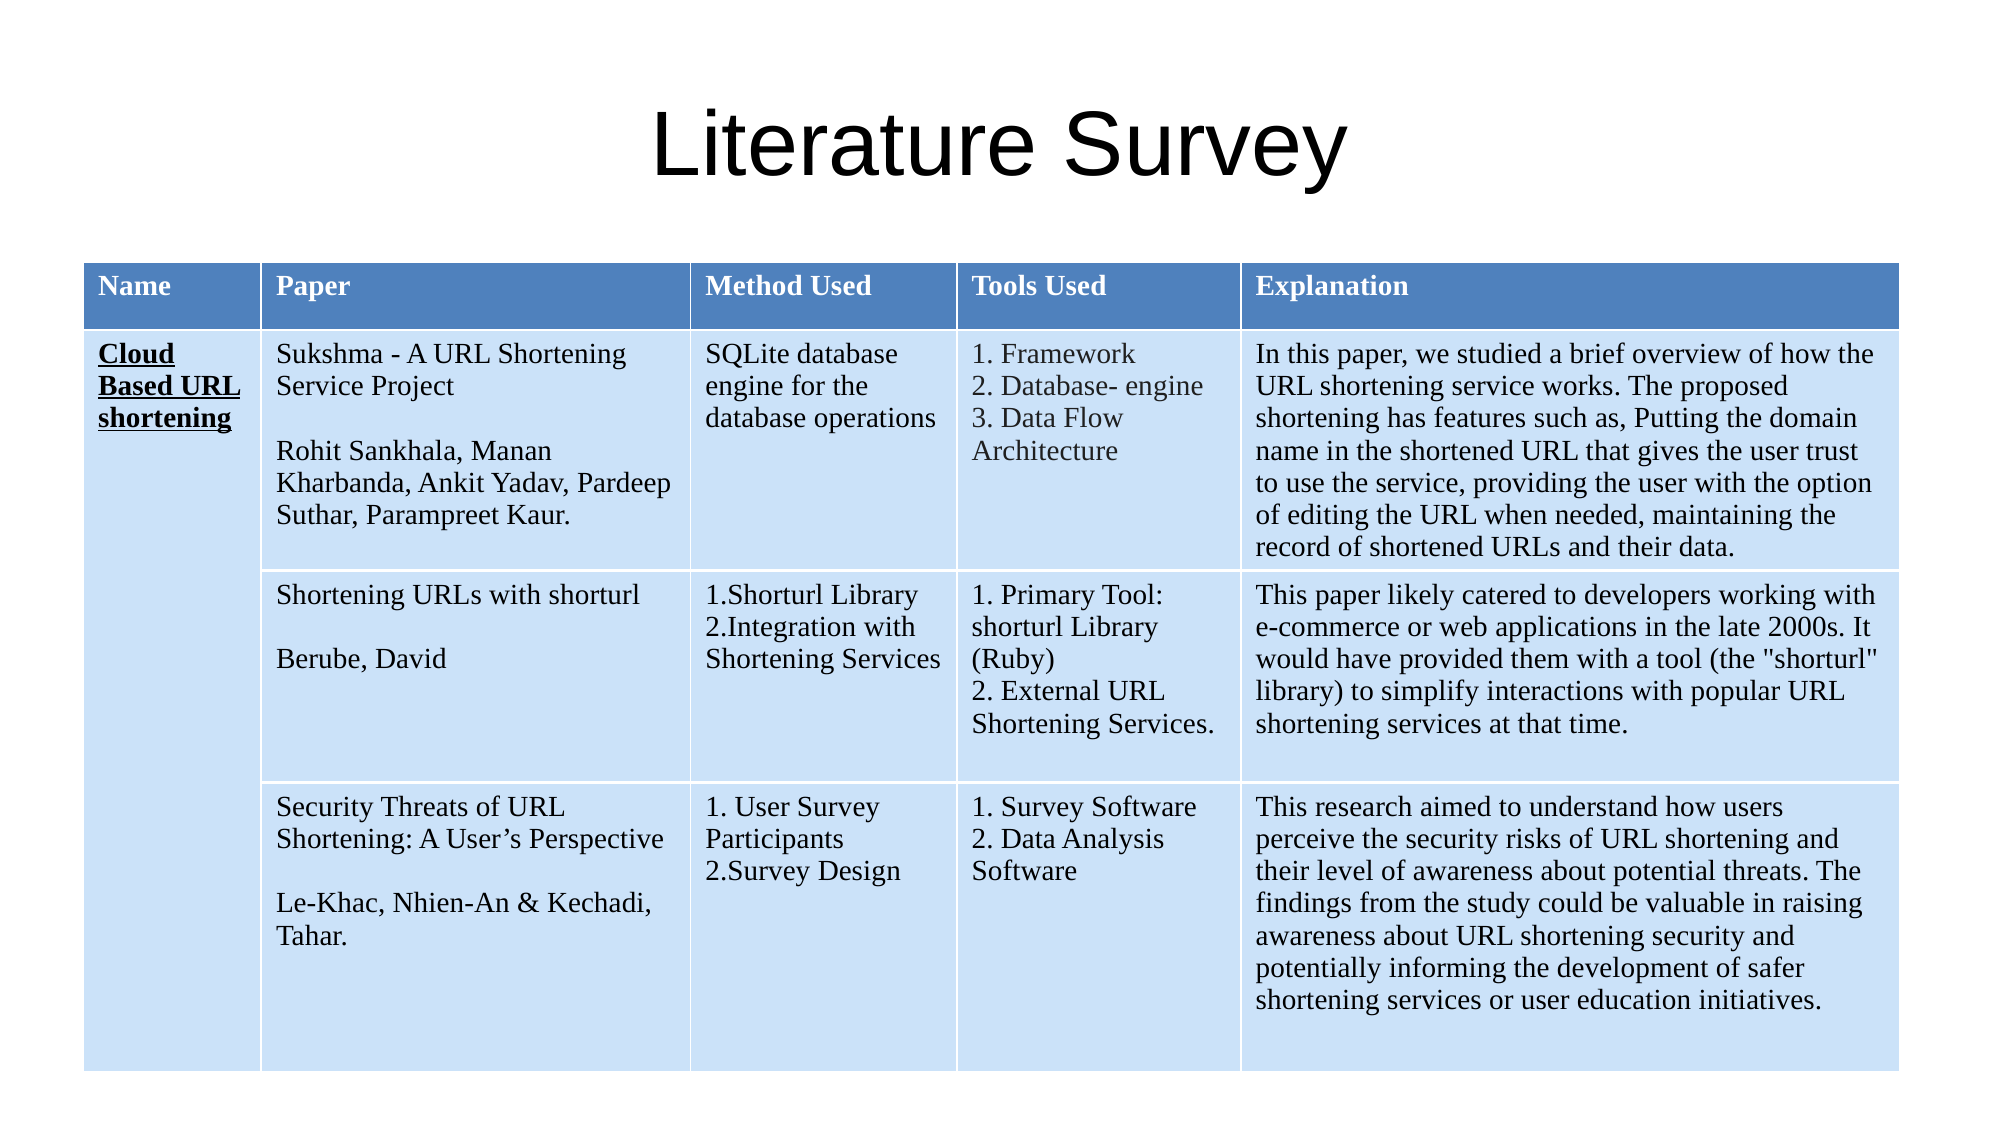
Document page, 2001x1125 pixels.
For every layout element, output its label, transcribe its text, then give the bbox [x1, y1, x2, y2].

table_cell SQLite database engine for the database operations [691, 331, 956, 569]
table_header Explanation [1242, 263, 1899, 329]
table_cell In this paper, we studied a brief overview of how the URL shortening service works. The proposed shortening has features such as, Putting the domain name in the shortened URL that gives the user trust to use the service, providing the user with the option of editing the URL when needed, maintaining the record of shortened URLs and their data. [1242, 331, 1899, 569]
table_header Name [84, 263, 260, 329]
table_cell Cloud Based URL shortening [84, 331, 260, 1071]
table_header Tools Used [958, 263, 1240, 329]
table_cell This paper likely catered to developers working with e-commerce or web applications in the late 2000s. It would have provided them with a tool (the "shorturl" library) to simplify interactions with popular URL shortening services at that time. [1242, 572, 1899, 781]
table_cell Security Threats of URL Shortening: A User’s Perspective Le-Khac, Nhien-An & Kechadi, Tahar. [262, 784, 690, 1071]
table_header Paper [262, 263, 690, 329]
table_cell This research aimed to understand how users perceive the security risks of URL shortening and their level of awareness about potential threats. The findings from the study could be valuable in raising awareness about URL shortening security and potentially informing the development of safer shortening services or user education initiatives. [1242, 784, 1899, 1071]
table_cell 1. Survey Software 2. Data Analysis Software [958, 784, 1240, 1071]
table_cell 1. User Survey Participants 2.Survey Design [691, 784, 956, 1071]
table_cell 1. Primary Tool: shorturl Library (Ruby) 2. External URL Shortening Services. [958, 572, 1240, 781]
table_cell Shortening URLs with shorturl Berube, David [262, 572, 690, 781]
table_cell 1. Framework 2. Database- engine 3. Data Flow Architecture [958, 331, 1240, 569]
table_header Method Used [691, 263, 956, 329]
table_cell 1.Shorturl Library 2.Integration with Shortening Services [691, 572, 956, 781]
title Literature Survey [99, 44, 1901, 233]
table_cell Sukshma - A URL Shortening Service Project Rohit Sankhala, Manan Kharbanda, Ankit Yadav, Pardeep Suthar, Parampreet Kaur. [262, 331, 690, 569]
